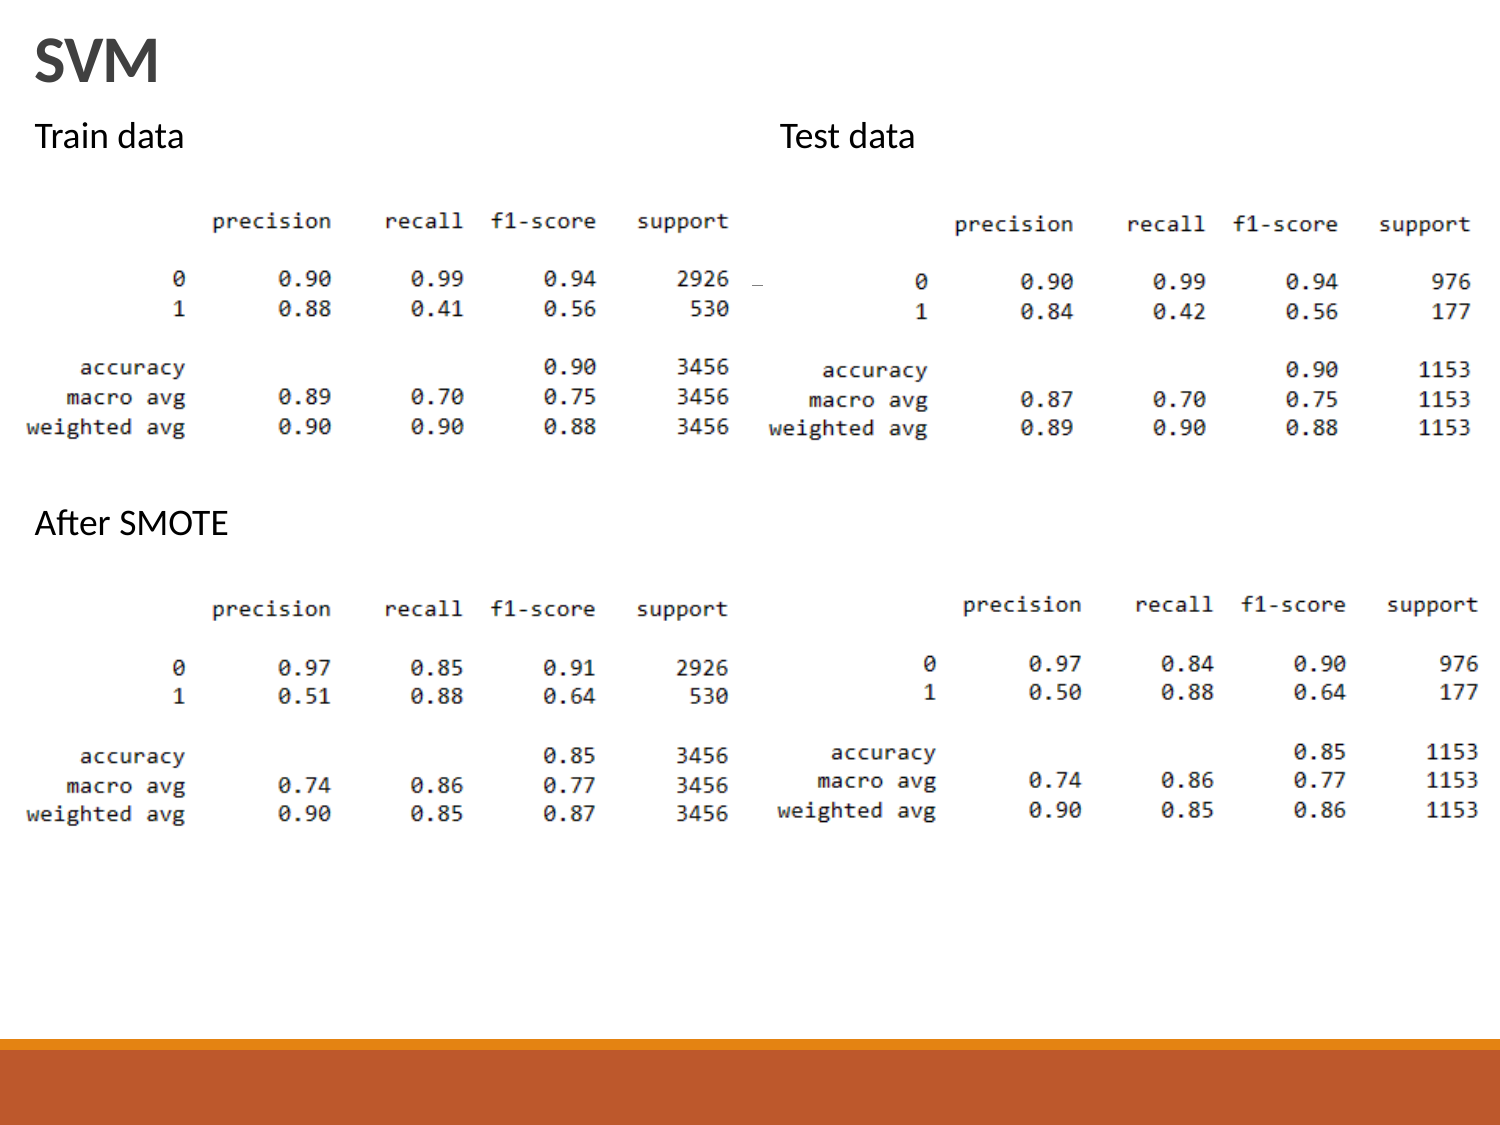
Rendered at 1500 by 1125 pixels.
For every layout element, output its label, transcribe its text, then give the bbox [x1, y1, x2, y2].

picture [19, 197, 752, 458]
text_box After SMOTE [19, 491, 266, 551]
title SVM [19, 12, 847, 104]
text_box Test data [764, 103, 931, 163]
picture [769, 579, 1500, 843]
picture [19, 584, 746, 838]
text_box Train data [19, 103, 203, 164]
picture [763, 197, 1487, 460]
